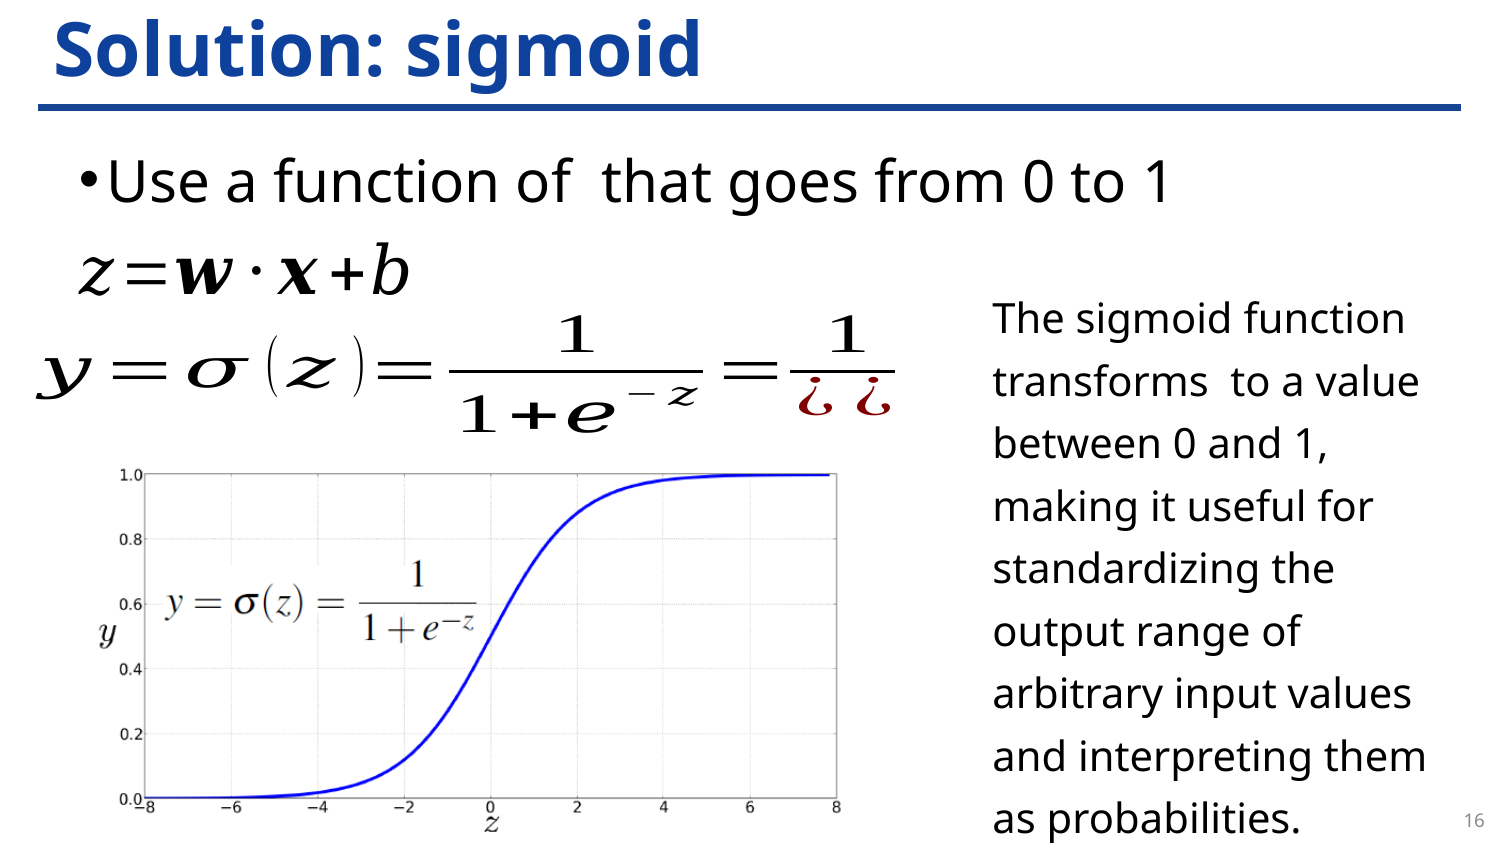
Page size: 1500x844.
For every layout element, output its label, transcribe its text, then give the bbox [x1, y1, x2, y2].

title Solution: sigmoid [38, 0, 1461, 105]
slide_number 16 [1425, 798, 1500, 844]
picture [74, 442, 863, 835]
